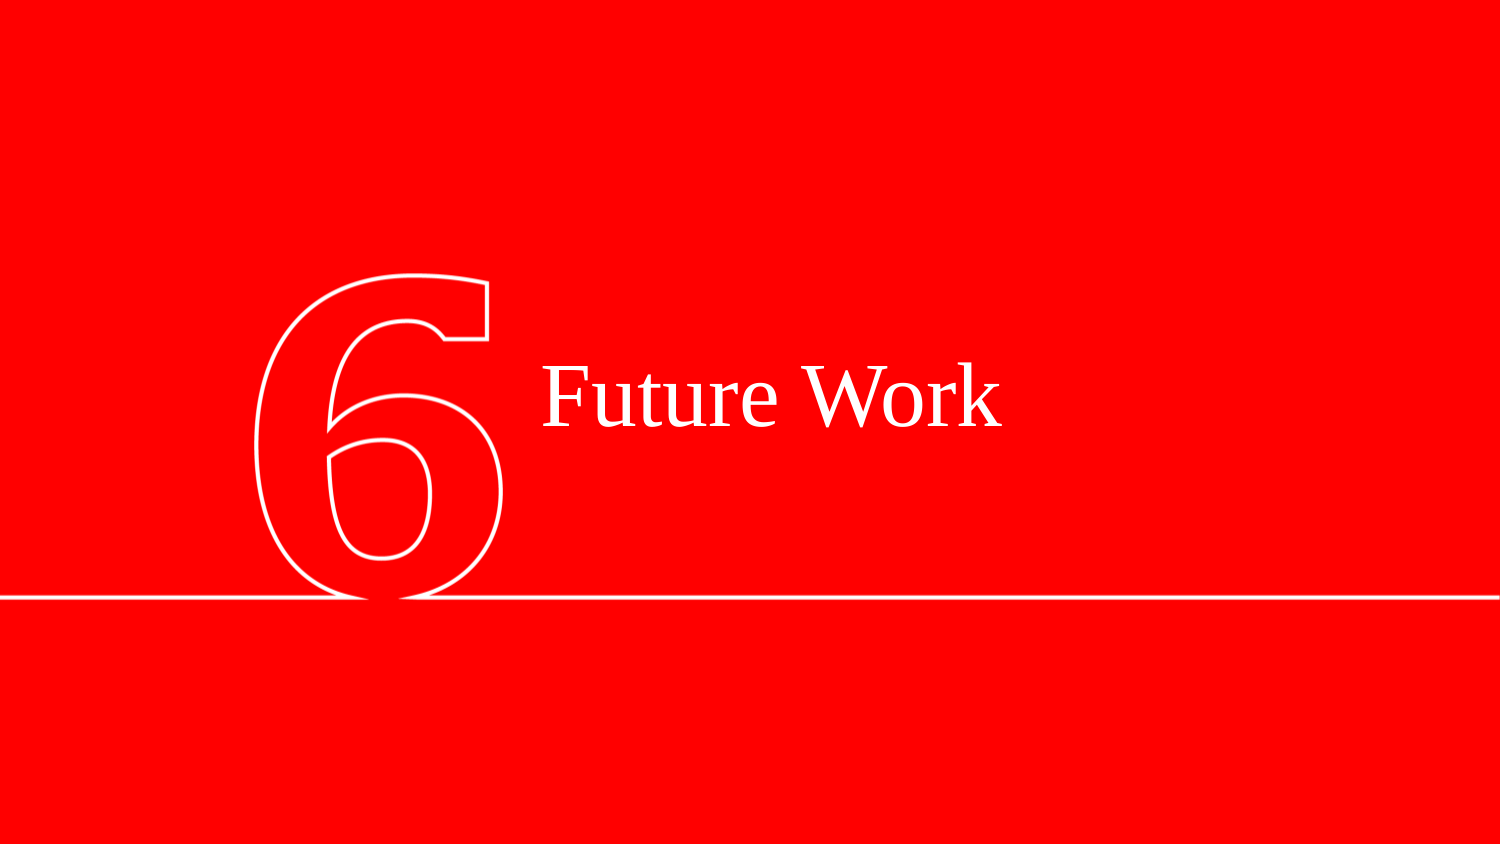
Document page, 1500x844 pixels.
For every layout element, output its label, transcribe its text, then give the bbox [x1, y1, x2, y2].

title Future Work [525, 327, 1424, 505]
picture [0, 0, 1500, 839]
